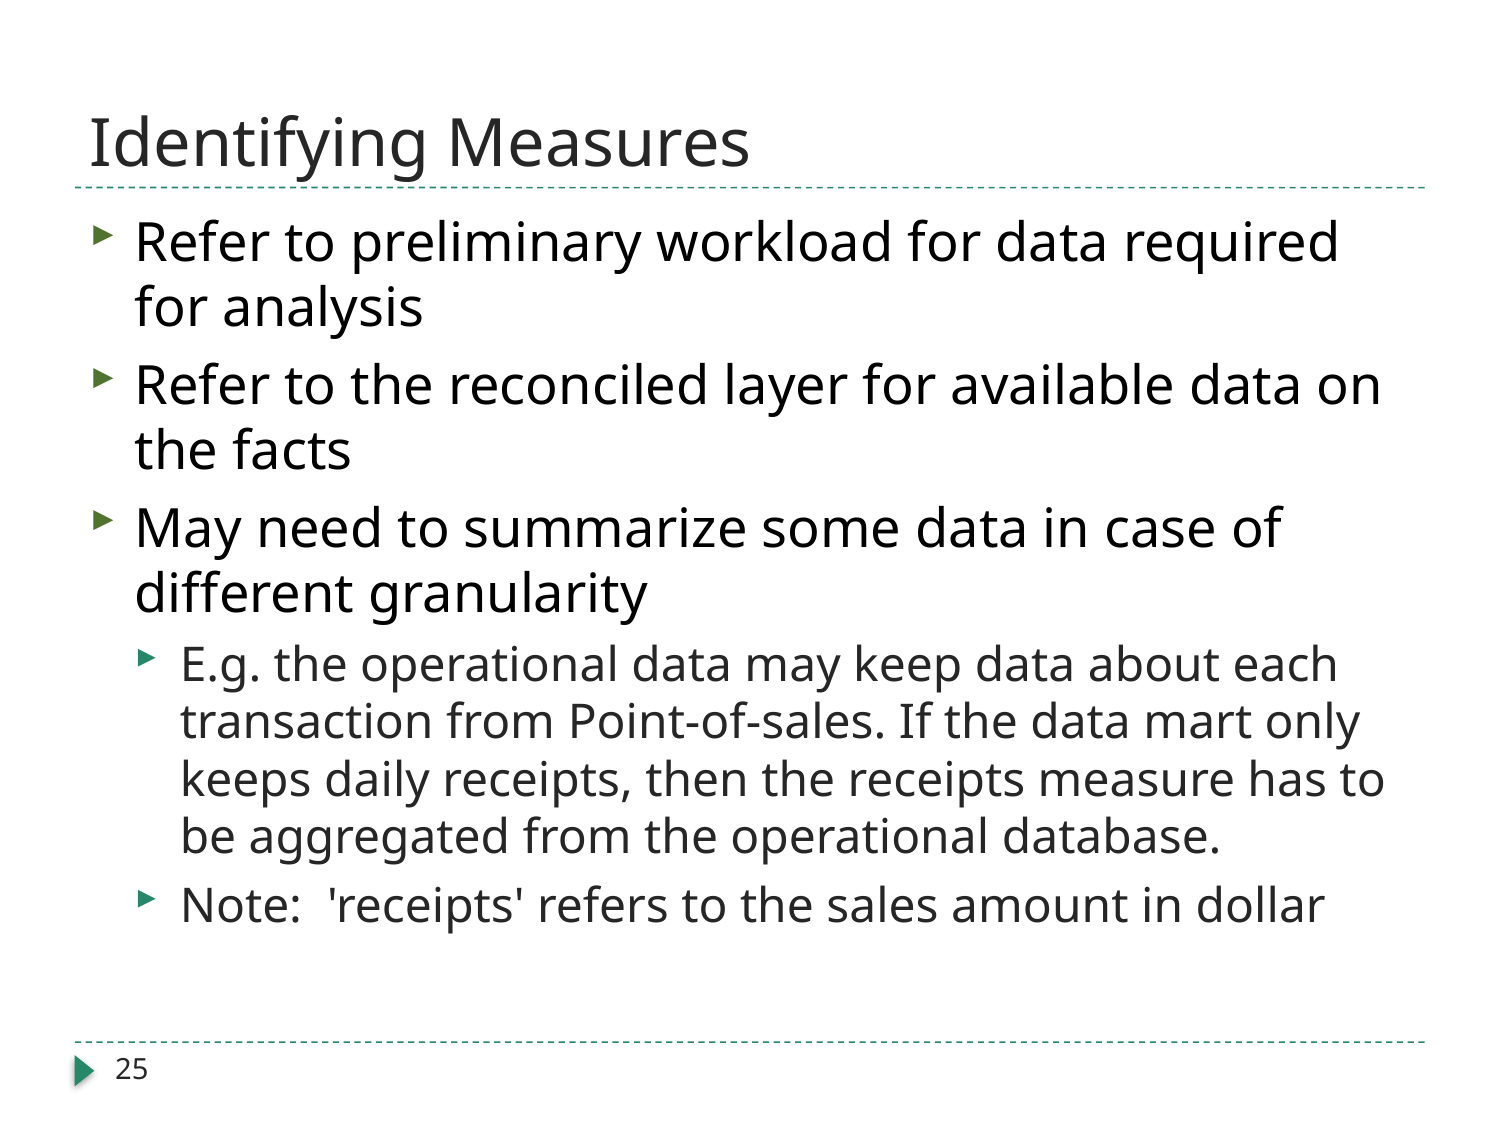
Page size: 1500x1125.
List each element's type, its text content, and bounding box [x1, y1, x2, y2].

title Identifying Measures [75, 24, 1425, 188]
list Refer to preliminary workload for data required for analysis Refer to the reconciled layer for available data on the facts May need to summarize some data in case of different granularity E.g. the operational data may keep data about each transaction from Point-of-sales. If the data mart only keeps daily receipts, then the receipts measure has to be aggregated from the operational database. Note: 'receipts' refers to the sales amount in dollar [75, 200, 1425, 1010]
slide_number 25 [100, 1042, 426, 1103]
